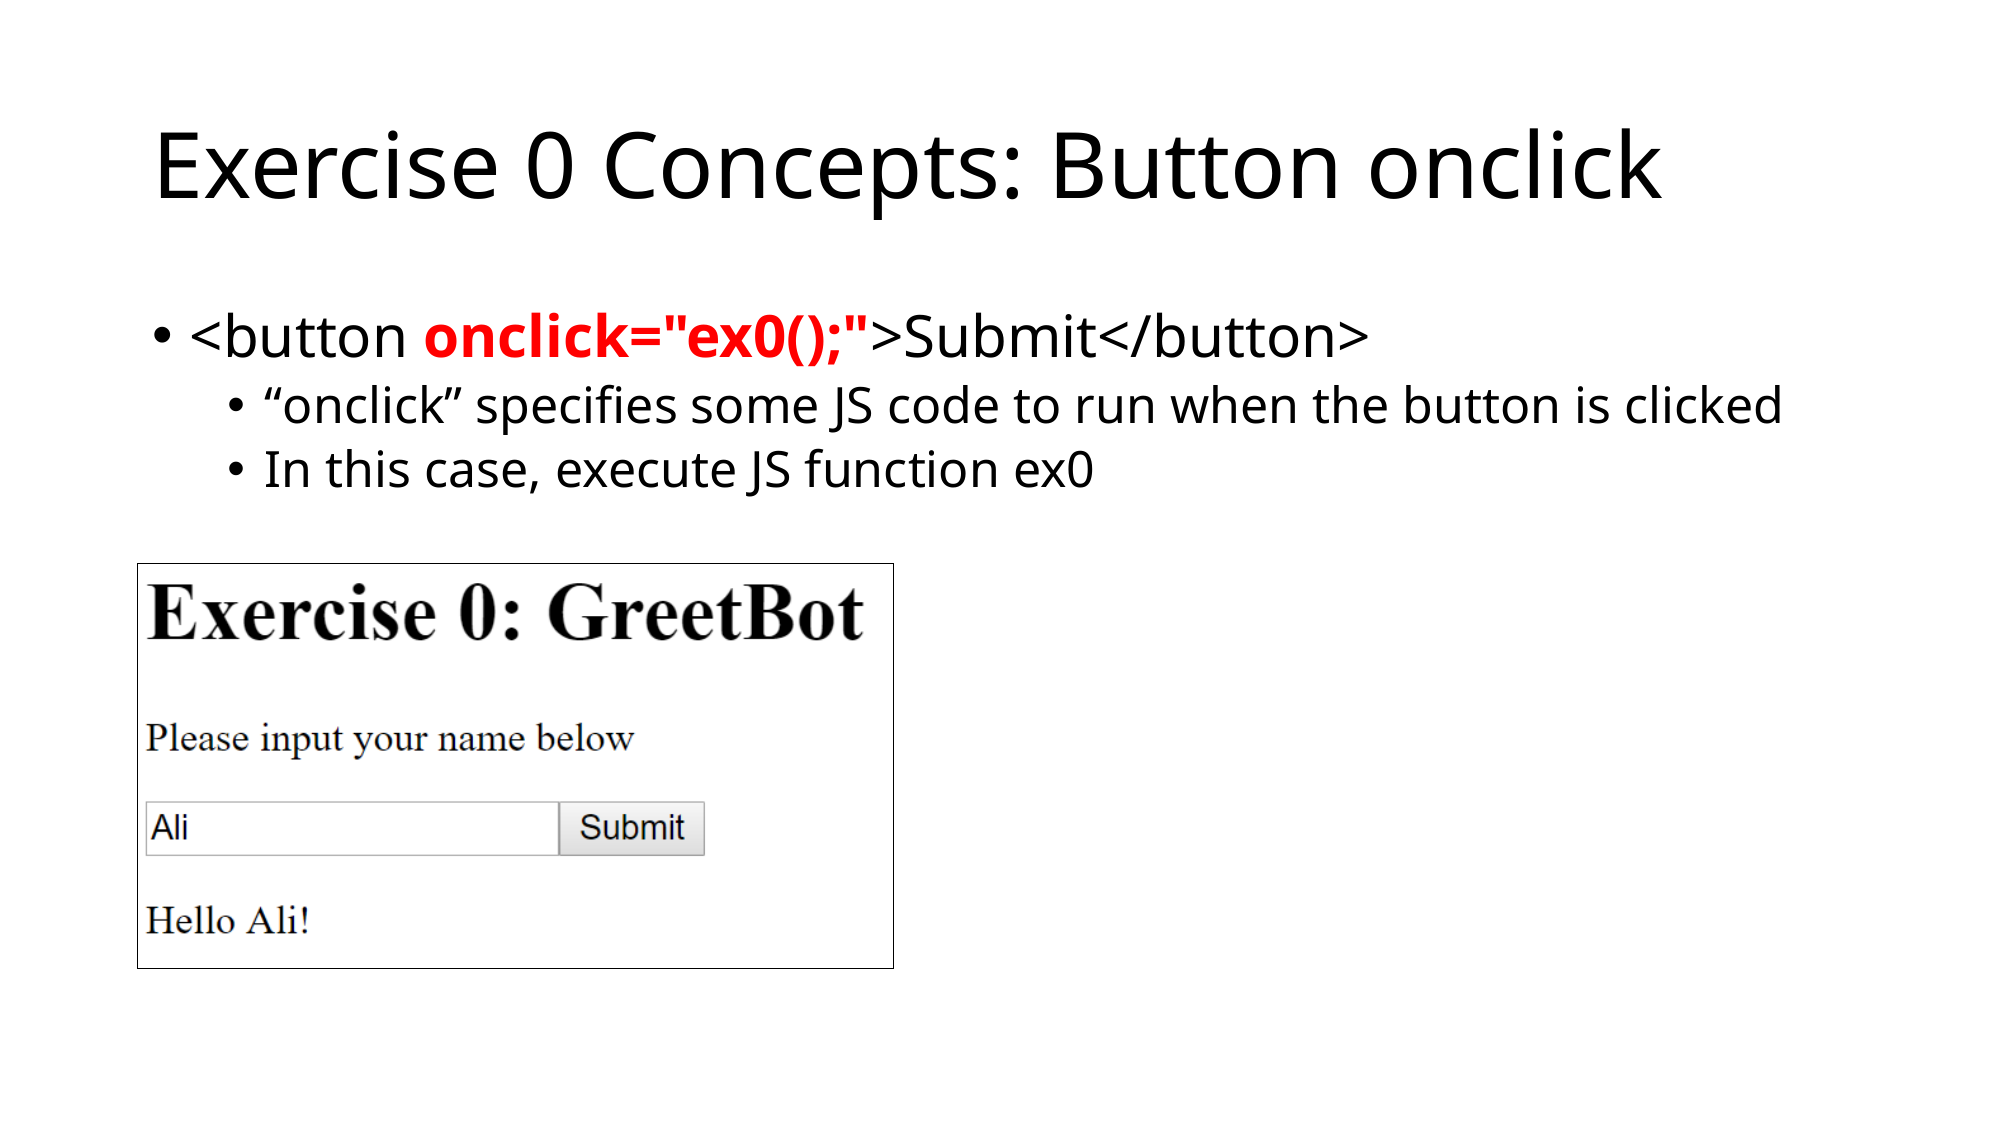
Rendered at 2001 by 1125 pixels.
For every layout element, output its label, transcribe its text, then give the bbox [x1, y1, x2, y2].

title Exercise 0 Concepts: Button onclick [137, 59, 1863, 278]
list <button onclick="ex0();">Submit</button> “onclick” specifies some JS code to run when the button is clicked In this case, execute JS function ex0 [137, 299, 1863, 1014]
picture [137, 563, 894, 969]
